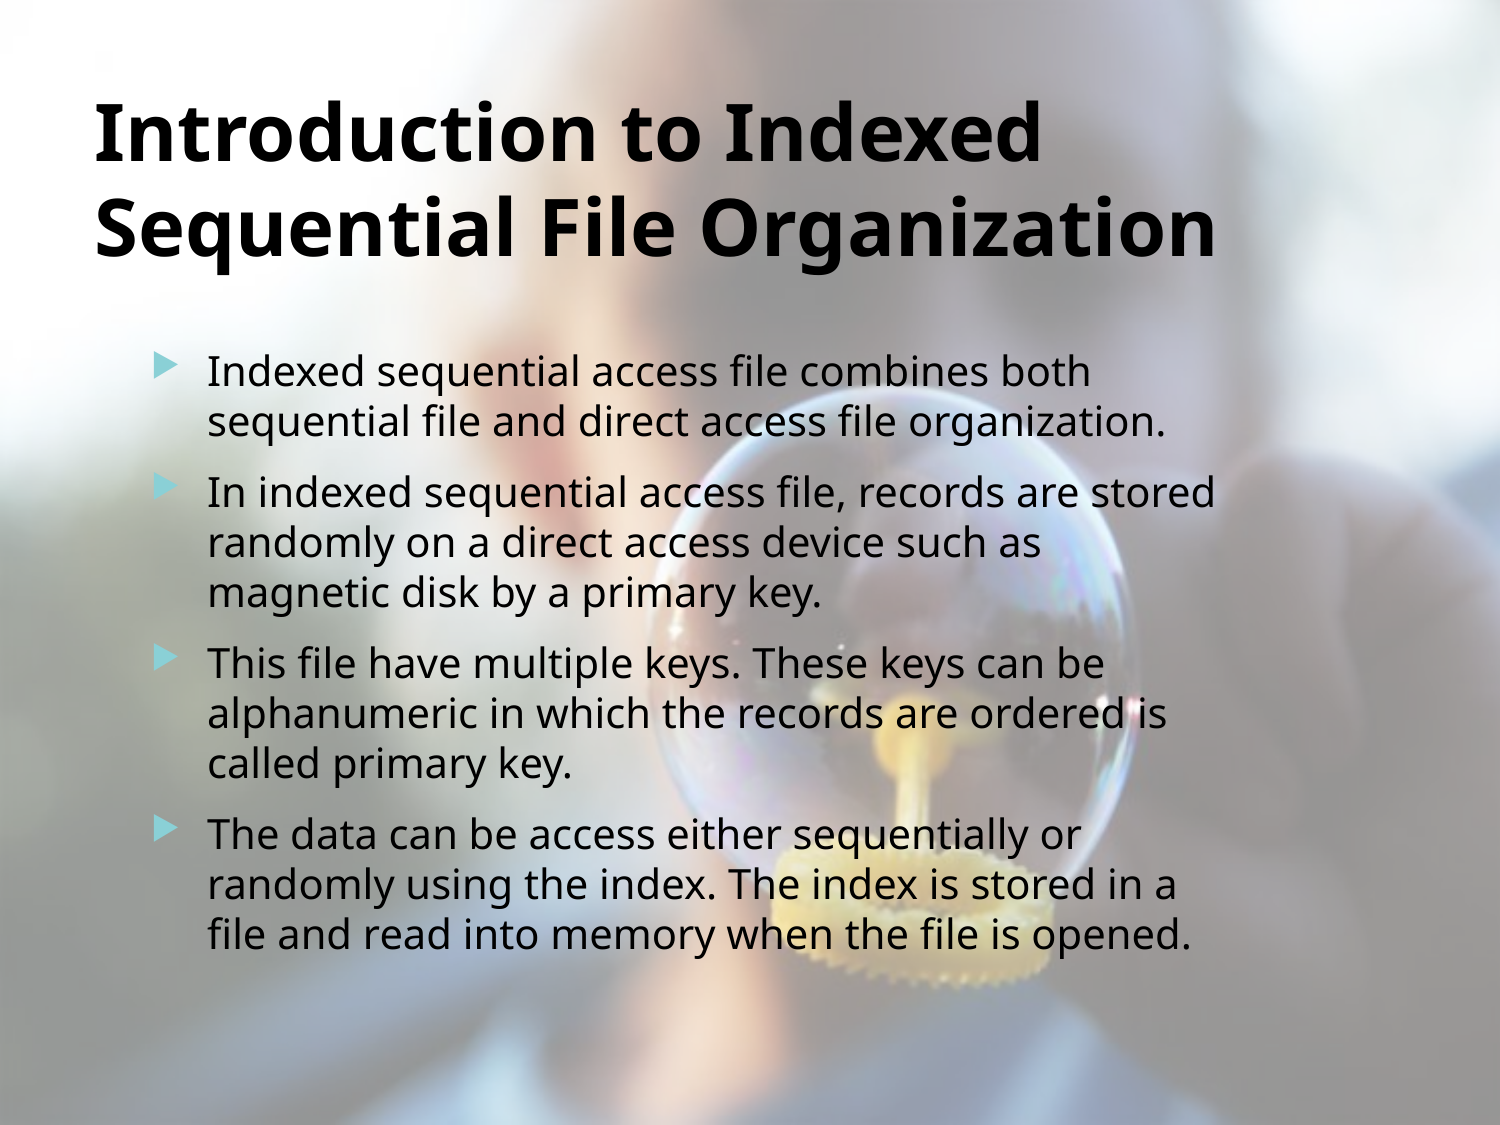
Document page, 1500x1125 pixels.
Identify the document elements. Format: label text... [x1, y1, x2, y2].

title Introduction to Indexed Sequential File Organization [79, 74, 1237, 304]
list Indexed sequential access file combines both sequential file and direct access file organization. In indexed sequential access file, records are stored randomly on a direct access device such as magnetic disk by a primary key. This file have multiple keys. These keys can be alphanumeric in which the records are ordered is called primary key. The data can be access either sequentially or randomly using the index. The index is stored in a file and read into memory when the file is opened. [135, 336, 1237, 1025]
